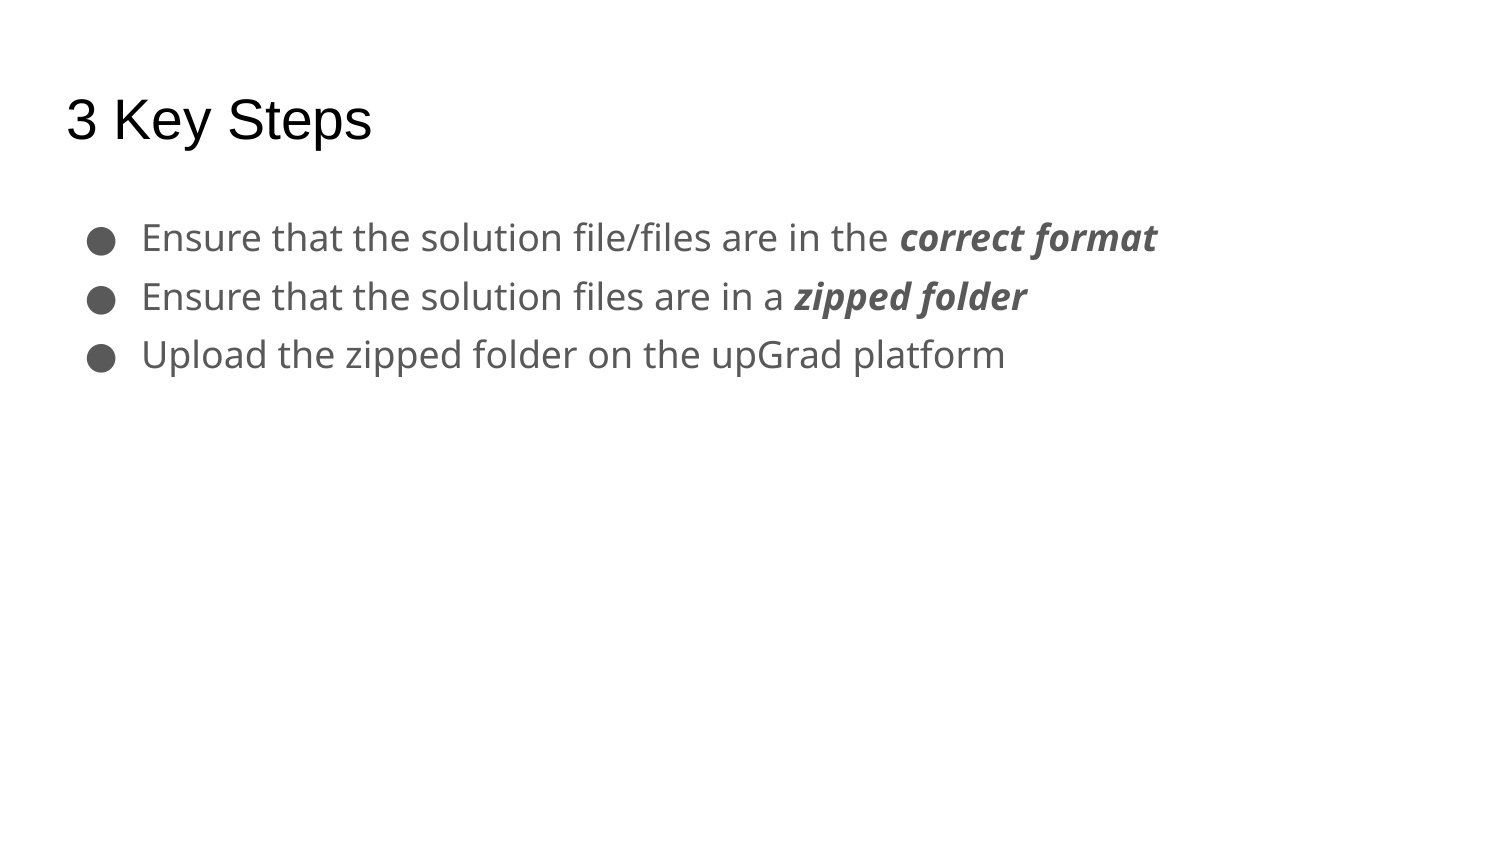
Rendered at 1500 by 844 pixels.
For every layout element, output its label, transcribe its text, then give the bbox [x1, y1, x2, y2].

list Ensure that the solution file/files are in the correct format Ensure that the solution files are in a zipped folder Upload the zipped folder on the upGrad platform [51, 189, 1449, 750]
title 3 Key Steps [51, 72, 1449, 167]
